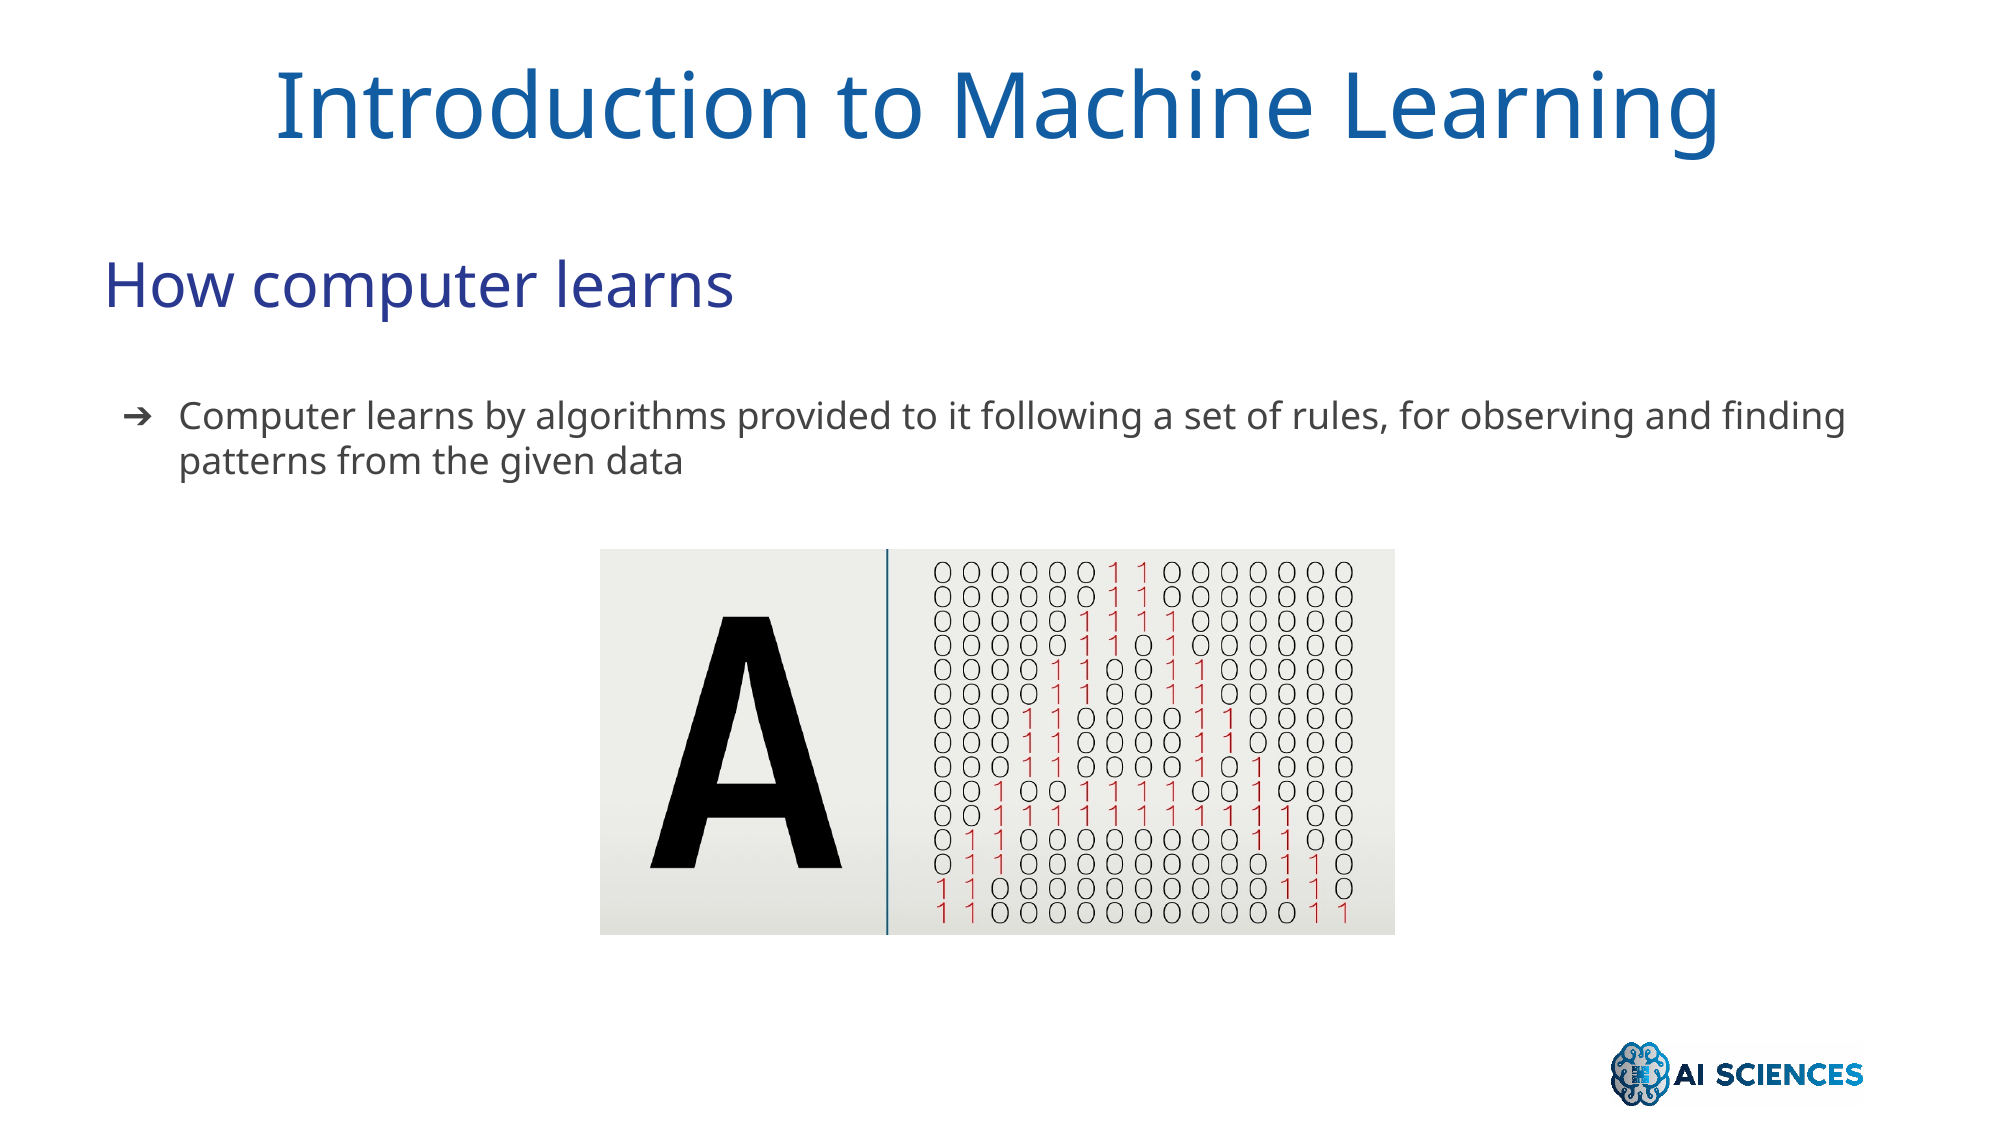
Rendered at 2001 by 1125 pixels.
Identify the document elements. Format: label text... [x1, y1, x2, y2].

picture [1644, 1047, 1656, 1058]
text_box Introduction to Machine Learning [137, 0, 1863, 218]
text_box How computer learns [88, 229, 1487, 330]
picture [1853, 1068, 1863, 1074]
text_box Computer learns by algorithms provided to it following a set of rules, for observing and finding patterns from the given data [88, 376, 1876, 980]
picture [600, 549, 1395, 935]
picture [1611, 1042, 1863, 1106]
picture [1659, 1080, 1665, 1091]
